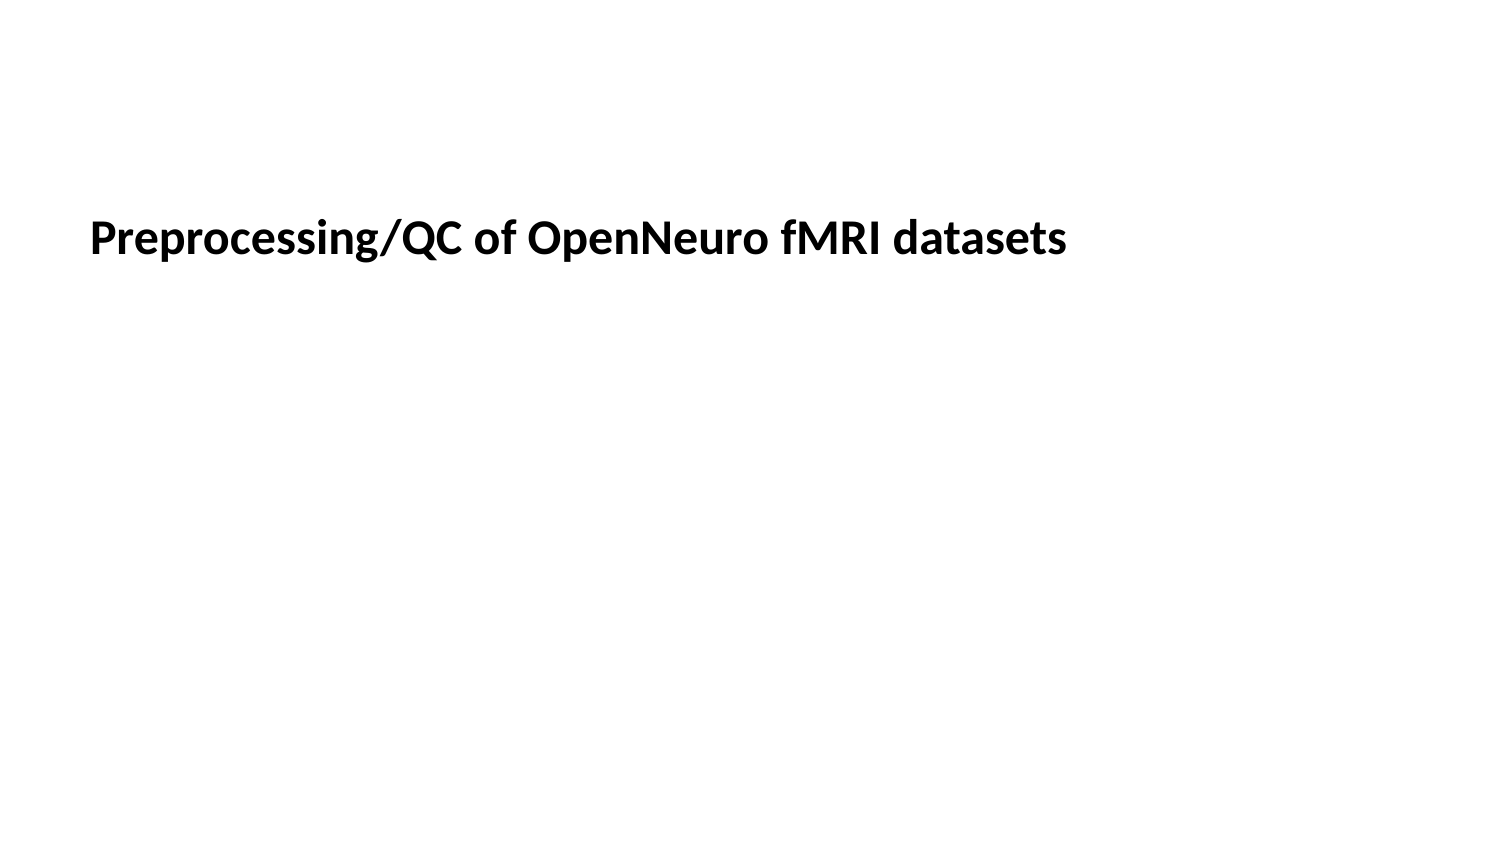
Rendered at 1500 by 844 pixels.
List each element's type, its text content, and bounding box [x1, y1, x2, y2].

list Preprocessing/QC of OpenNeuro fMRI datasets [75, 196, 1425, 754]
